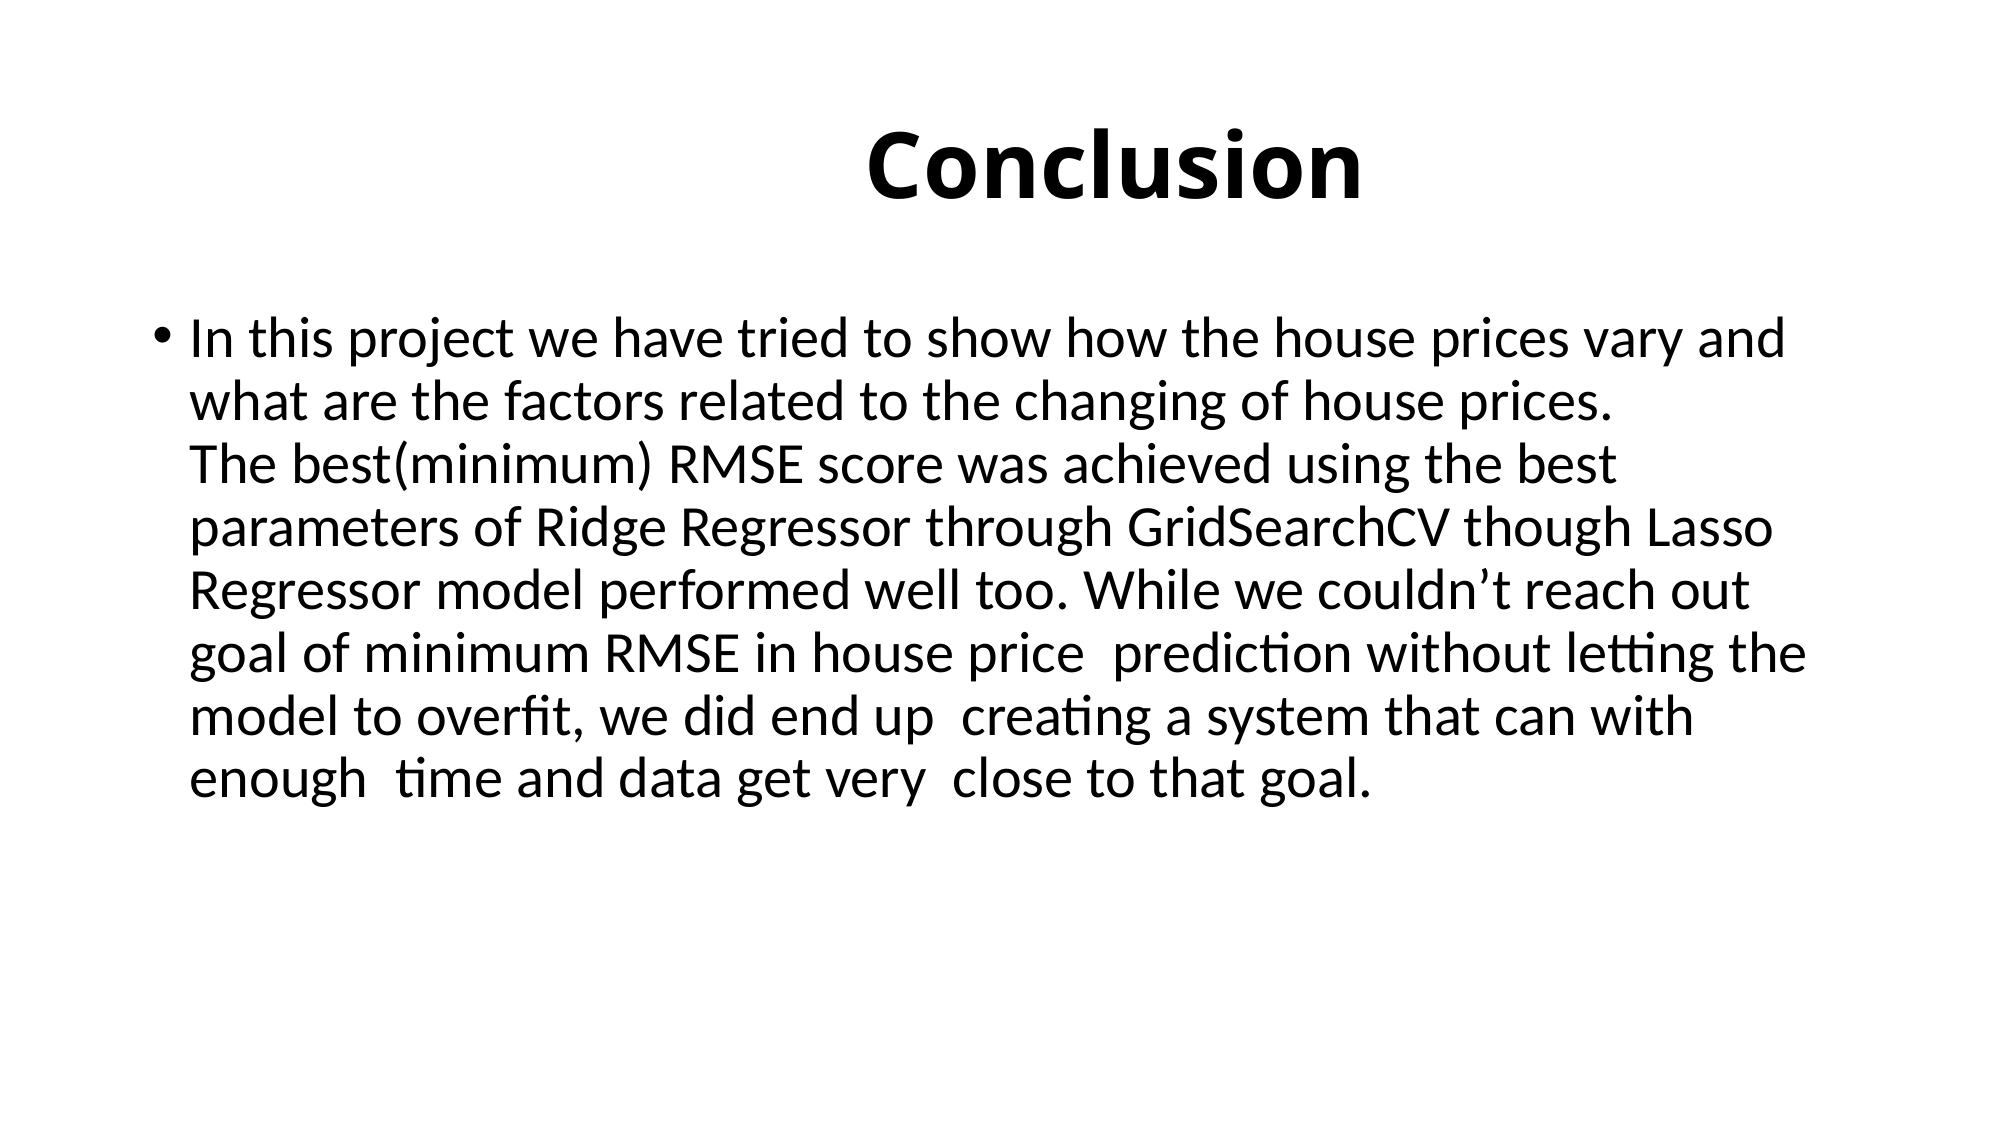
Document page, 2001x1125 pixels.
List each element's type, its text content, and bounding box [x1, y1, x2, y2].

list In this project we have tried to show how the house prices vary and what are the factors related to the changing of house prices. The best(minimum) RMSE score was achieved using the best parameters of Ridge Regressor through GridSearchCV though Lasso Regressor model performed well too. While we couldn’t reach out goal of minimum RMSE in house price prediction without letting the model to overfit, we did end up creating a system that can with enough time and data get very close to that goal. [137, 299, 1863, 1014]
title Conclusion [137, 59, 1863, 278]
